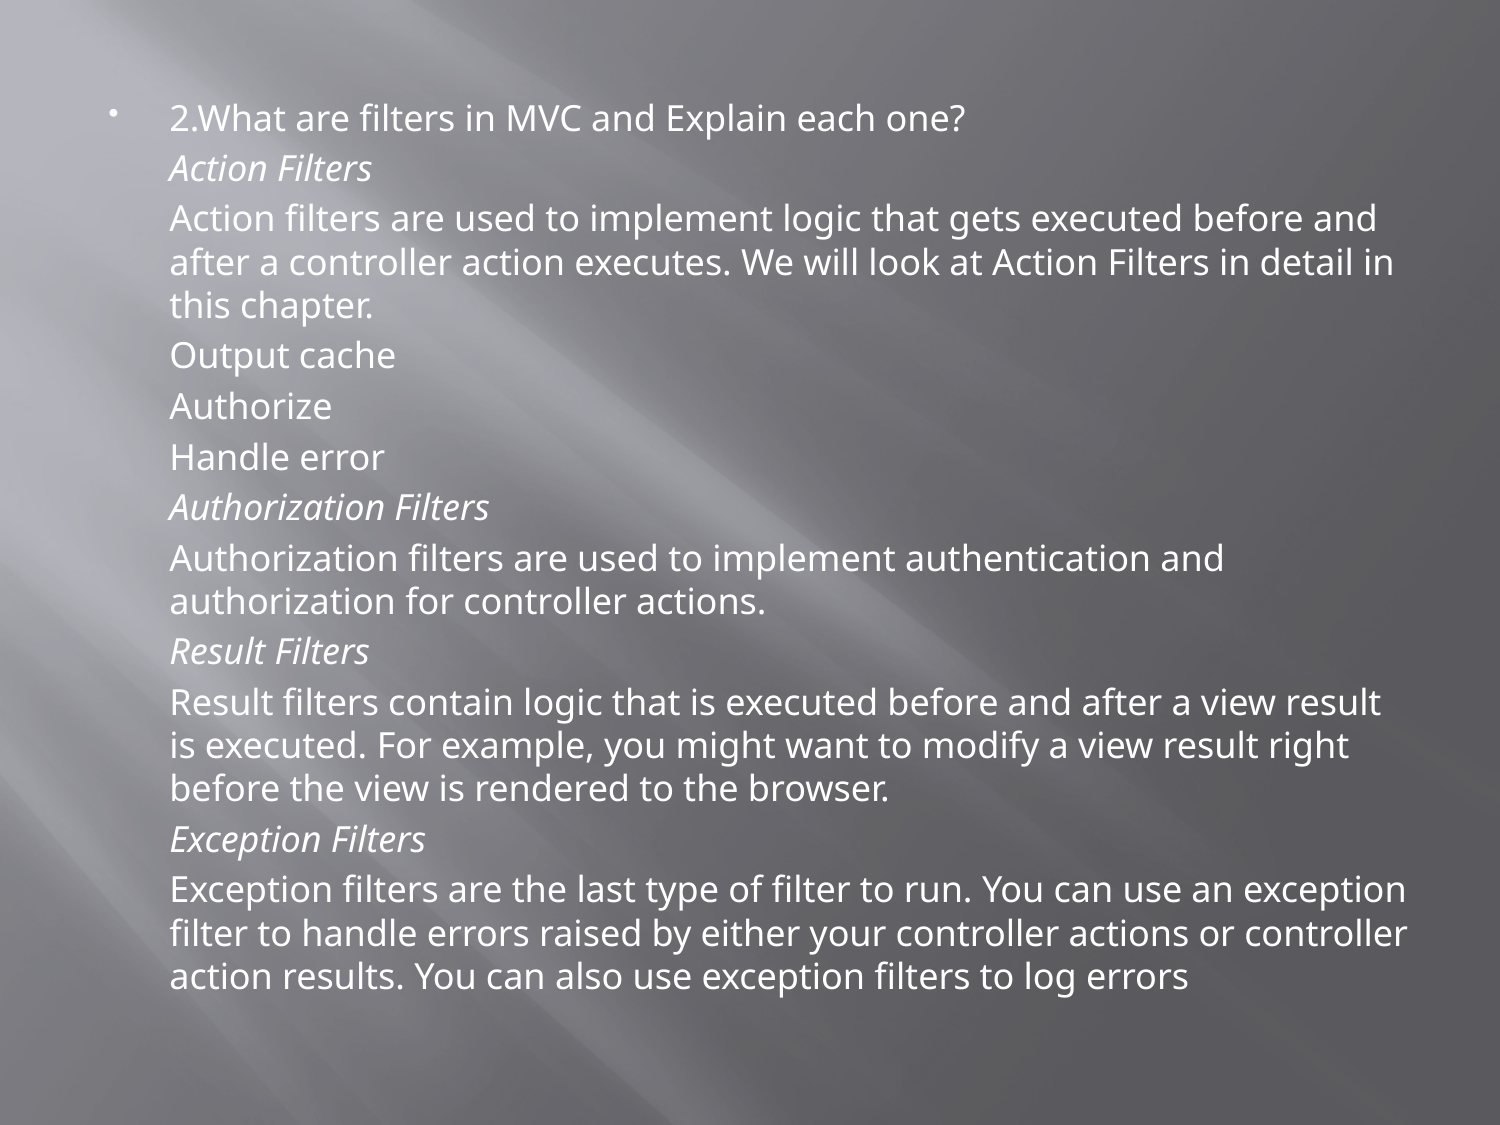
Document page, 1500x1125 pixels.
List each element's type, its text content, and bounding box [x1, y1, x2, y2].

list 2.What are filters in MVC and Explain each one? Action Filters Action filters are used to implement logic that gets executed before and after a controller action executes. We will look at Action Filters in detail in this chapter. Output cache Authorize Handle error Authorization Filters Authorization filters are used to implement authentication and authorization for controller actions. Result Filters Result filters contain logic that is executed before and after a view result is executed. For example, you might want to modify a view result right before the view is rendered to the browser. Exception Filters Exception filters are the last type of filter to run. You can use an exception filter to handle errors raised by either your controller actions or controller action results. You can also use exception filters to log errors [75, 87, 1425, 1035]
